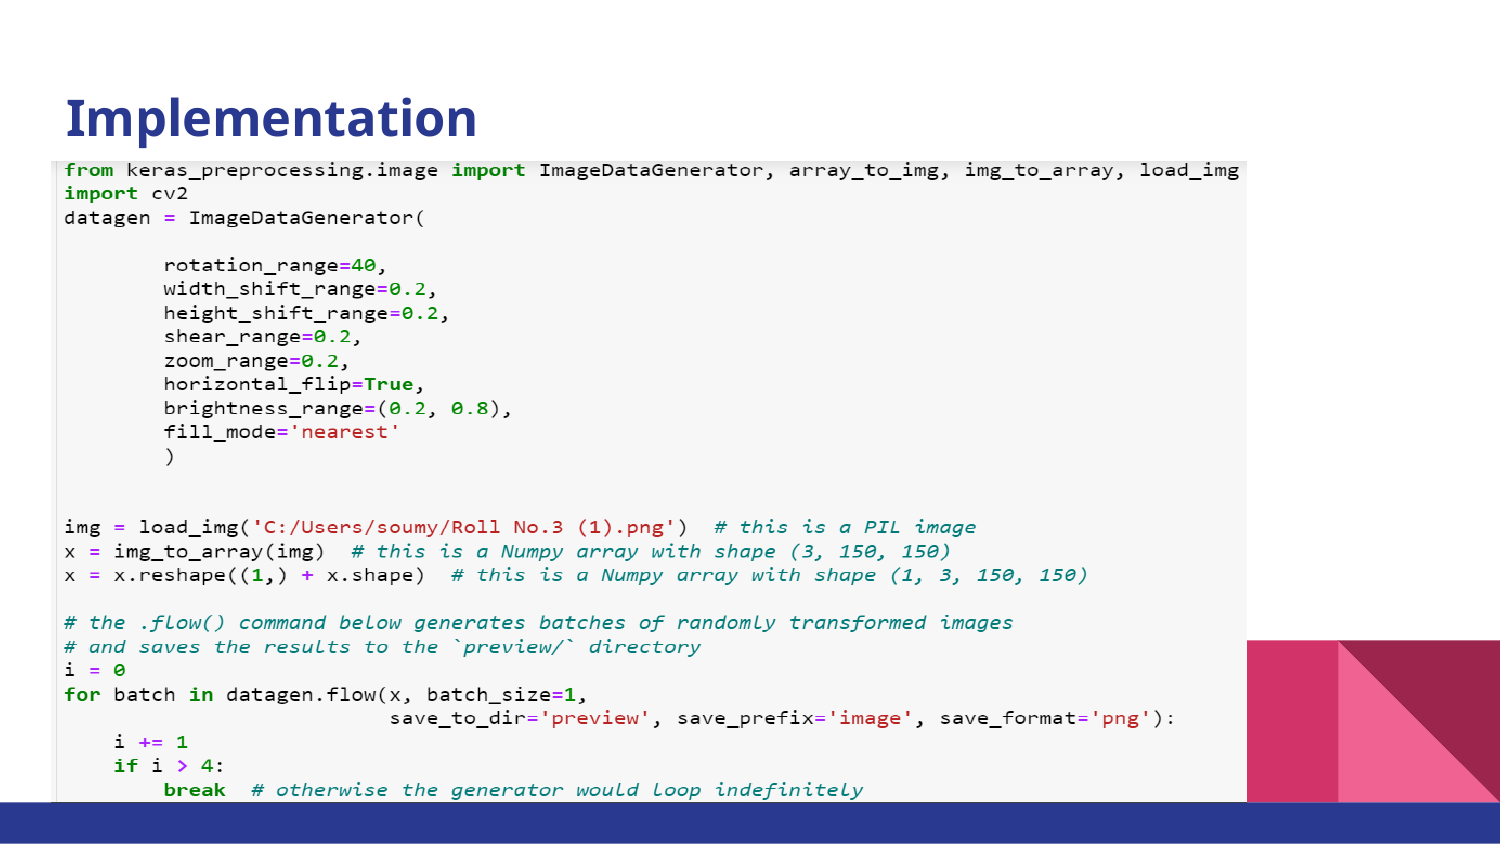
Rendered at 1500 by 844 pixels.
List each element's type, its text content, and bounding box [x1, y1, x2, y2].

picture [50, 154, 1248, 803]
title Implementation [51, 67, 1449, 167]
